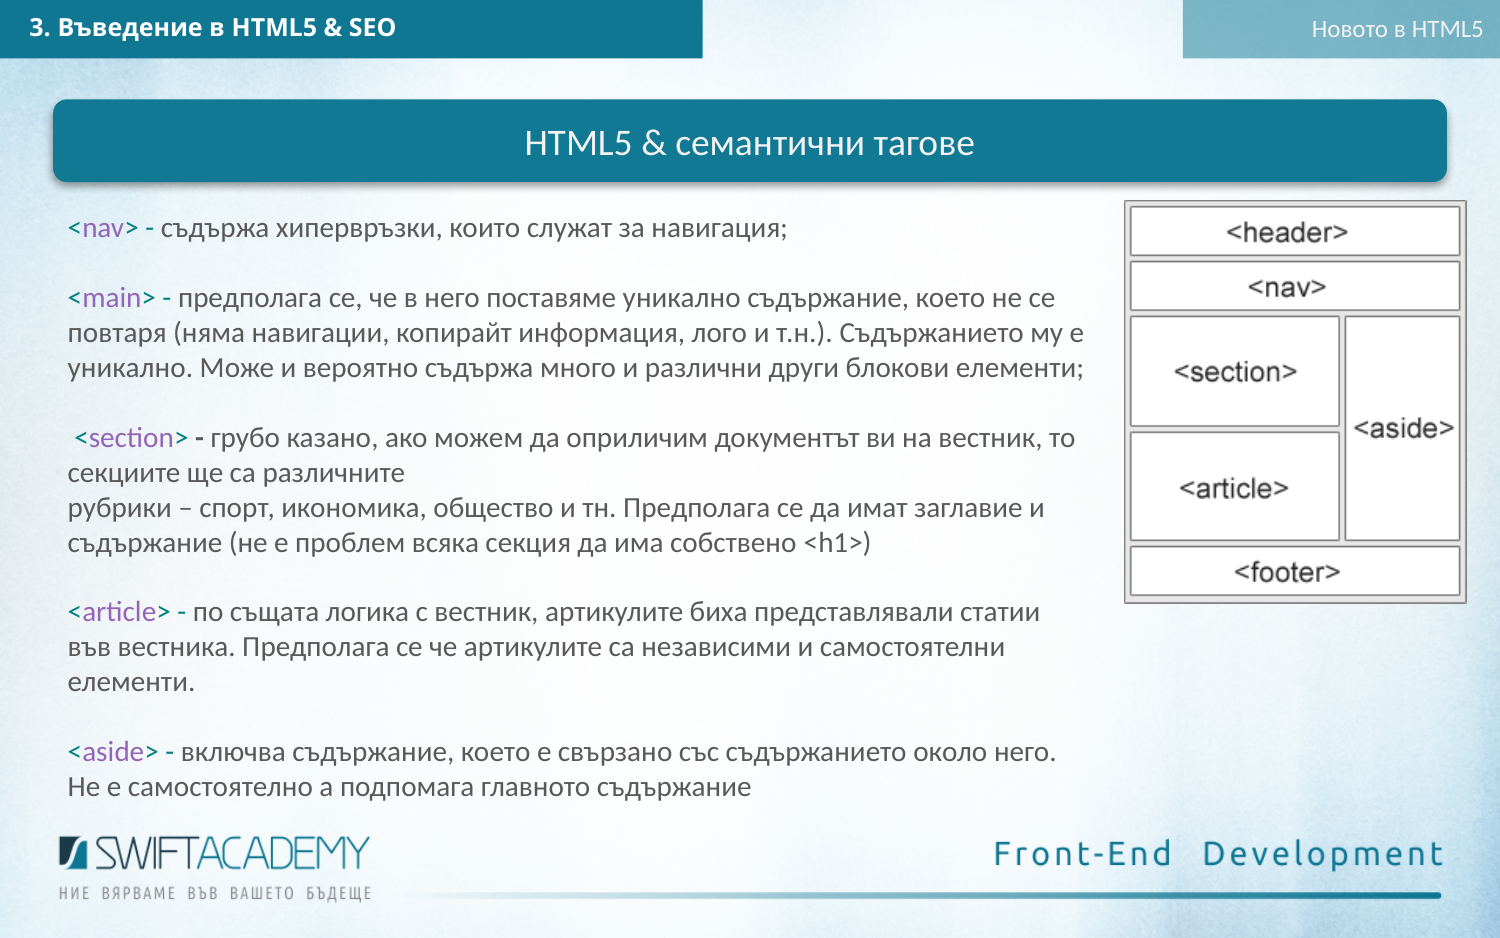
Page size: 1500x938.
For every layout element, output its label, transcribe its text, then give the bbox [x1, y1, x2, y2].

text_box HTML5 & семантични тагове [52, 98, 1449, 184]
text_box <nav> - съдържа хипервръзки, които служат за навигация; <main> - предполага се, че в него поставяме уникално съдържание, което не се повтаря (няма навигации, копирайт информация, лого и т.н.). Съдържанието му е уникално. Може и вероятно съдържа много и различни други блокови елементи; <section> - грубо казано, ако можем да оприличим документът ви на вестник, то секциите ще са различните рубрики – спорт, икономика, общество и тн. Предполага се да имат заглавие и съдържание (не е проблем всяка секция да има собствено <h1>) <article> - по същата логика с вестник, артикулите биха представлявали статии във вестника. Предполага се че артикулите са независими и самостоятелни елементи. <aside> - включва съдържание, което е свързано със съдържанието около него. Не е самостоятелно а подпомага главното съдържание [53, 200, 1105, 938]
text_box 3. Въведение в HTML5 & SEO [14, 4, 691, 49]
text_box Новото в HTML5 [1296, 4, 1499, 80]
text_box [0, 0, 704, 59]
picture [0, 0, 1500, 938]
text_box [1182, 0, 1500, 59]
